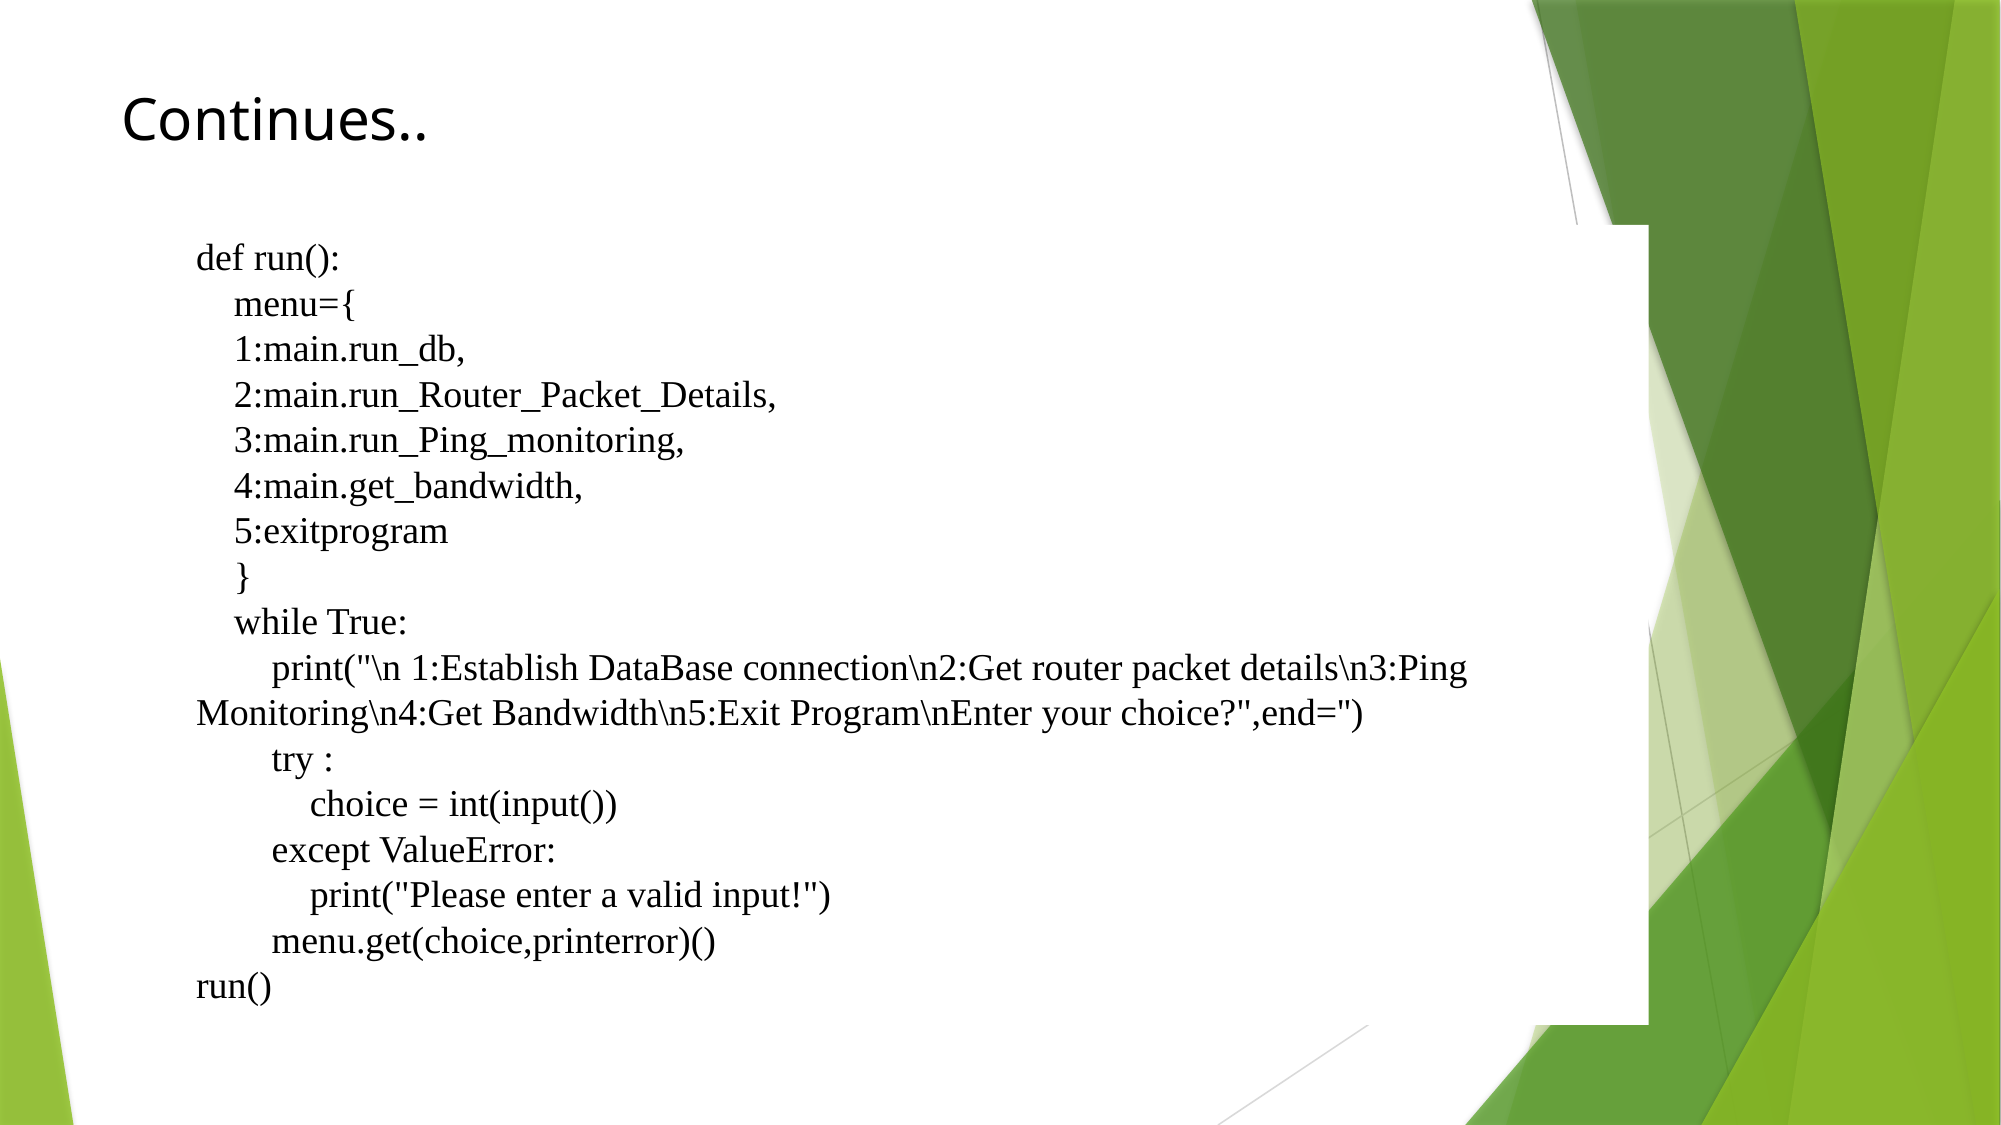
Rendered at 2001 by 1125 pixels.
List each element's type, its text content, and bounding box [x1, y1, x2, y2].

title Continues.. [106, 74, 1649, 192]
list def run(): menu={ 1:main.run_db, 2:main.run_Router_Packet_Details, 3:main.run_Ping_monitoring, 4:main.get_bandwidth, 5:exitprogram } while True: print("\n 1:Establish DataBase connection\n2:Get router packet details\n3:Ping Monitoring\n4:Get Bandwidth\n5:Exit Program\nEnter your choice?",end='') try : choice = int(input()) except ValueError: print("Please enter a valid input!") menu.get(choice,printerror)() run() [181, 224, 1649, 1025]
